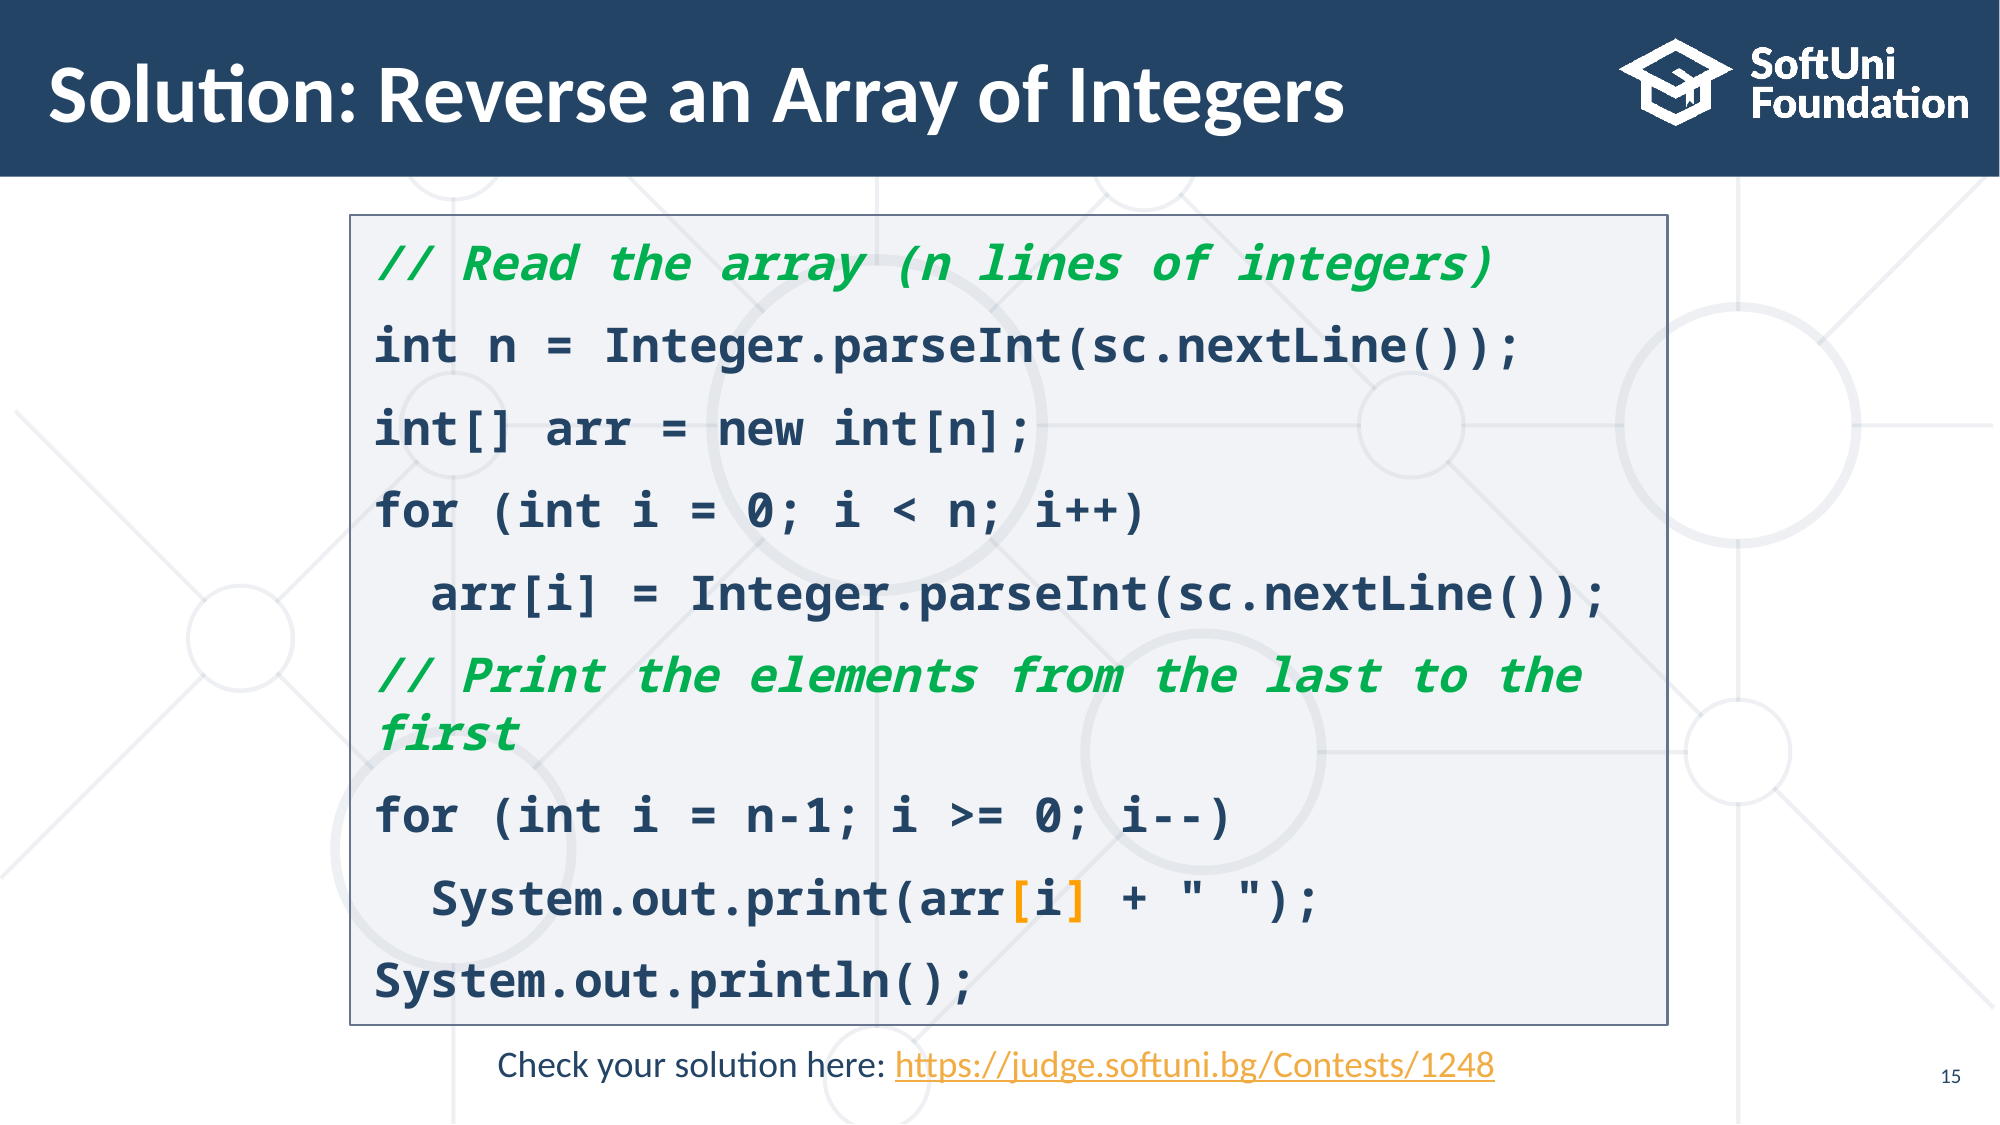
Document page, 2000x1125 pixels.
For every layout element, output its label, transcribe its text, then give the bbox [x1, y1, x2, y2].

slide_number 15 [1896, 1049, 1968, 1101]
title Solution: Reverse an Array of Integers [31, 16, 1591, 162]
text_box Check your solution here: https://judge.softuni.bg/Contests/1248 [130, 1032, 1863, 1093]
text_box // Read the array (n lines of integers) int n = Integer.parseInt(sc.nextLine()); int[] arr = new int[n]; for (int i = 0; i < n; i++) arr[i] = Integer.parseInt(sc.nextLine()); // Print the elements from the last to the first for (int i = n-1; i >= 0; i--) System.out.print(arr[i] + " "); System.out.println(); [349, 214, 1668, 1025]
picture [1618, 38, 1968, 126]
